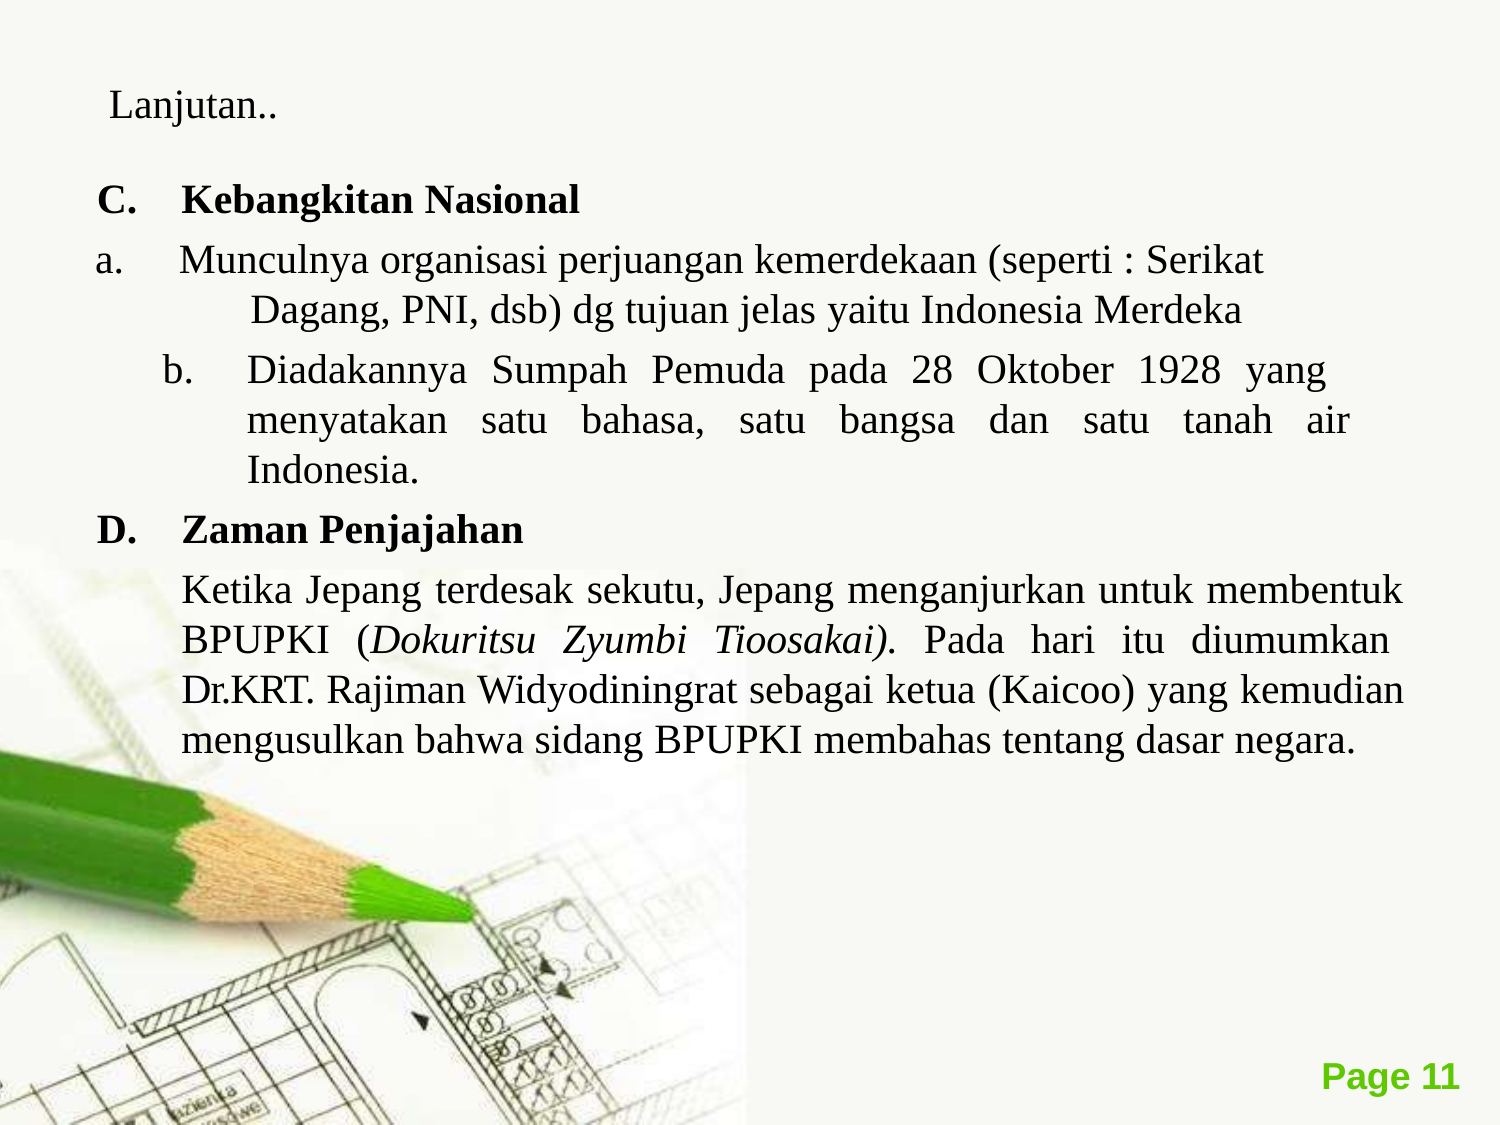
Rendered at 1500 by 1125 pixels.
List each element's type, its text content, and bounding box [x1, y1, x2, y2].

slide_number Page 10 [1319, 1054, 1470, 1125]
picture [0, 0, 1500, 1125]
text_box Lanjutan.. Kebangkitan Nasional Munculnya organisasi perjuangan kemerdekaan (seperti : Serikat Dagang, PNI, dsb) dg tujuan jelas yaitu Indonesia Merdeka Diadakannya Sumpah Pemuda pada 28 Oktober 1928 yang menyatakan satu bahasa, satu bangsa dan satu tanah air Indonesia. Zaman Penjajahan Ketika Jepang terdesak sekutu, Jepang menganjurkan untuk membentuk BPUPKI (Dokuritsu Zyumbi Tioosakai). Pada hari itu diumumkan Dr.KRT. Rajiman Widyodiningrat sebagai ketua (Kaicoo) yang kemudian mengusulkan bahwa sidang BPUPKI membahas tentang dasar negara. [94, 74, 1417, 763]
